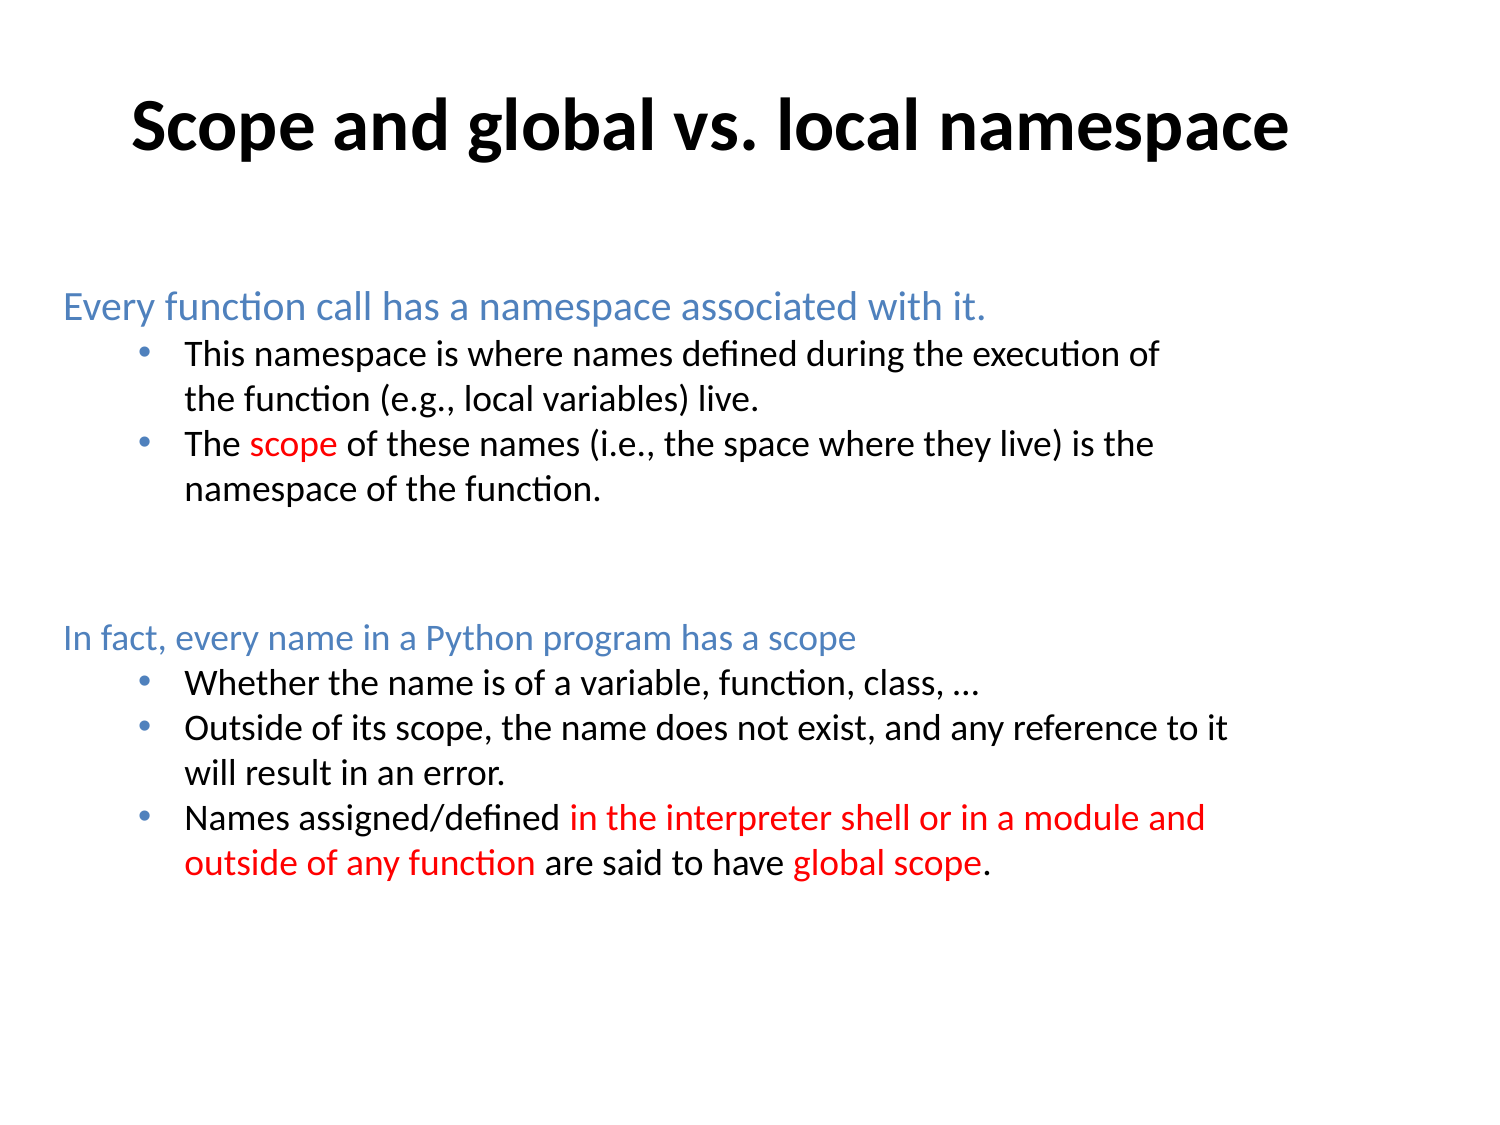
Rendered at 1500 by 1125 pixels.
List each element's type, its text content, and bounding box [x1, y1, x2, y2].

text_box In fact, every name in a Python program has a scope Whether the name is of a variable, function, class, … Outside of its scope, the name does not exist, and any reference to it will result in an error. Names assigned/defined in the interpreter shell or in a module and outside of any function are said to have global scope. [48, 605, 1284, 891]
text_box Every function call has a namespace associated with it. This namespace is where names defined during the execution of the function (e.g., local variables) live. The scope of these names (i.e., the space where they live) is the namespace of the function. [48, 271, 1187, 517]
text_box Scope and global vs. local namespace [116, 0, 1392, 242]
